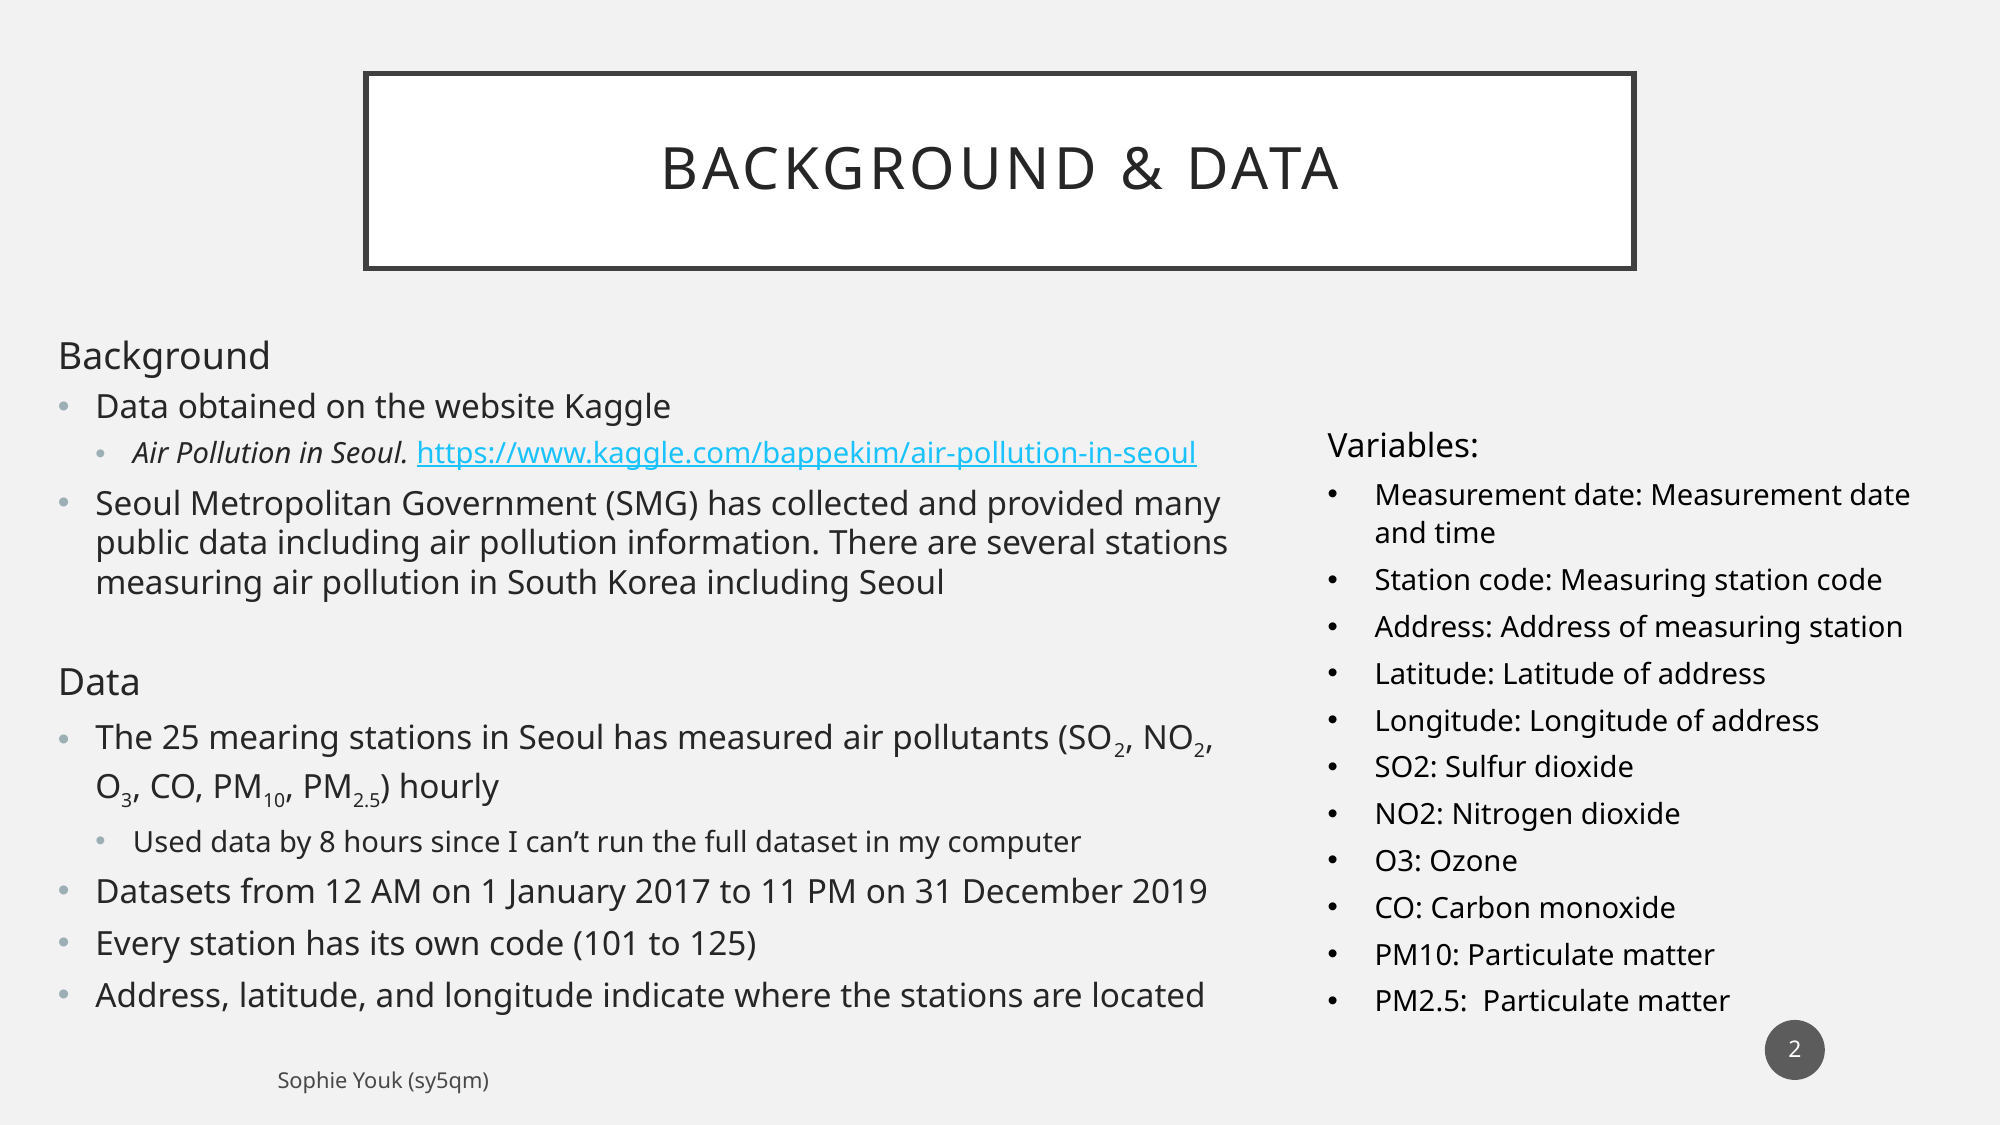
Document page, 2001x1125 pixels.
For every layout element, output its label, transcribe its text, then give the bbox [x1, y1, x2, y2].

list Background Data obtained on the website Kaggle Air Pollution in Seoul. https://www.kaggle.com/bappekim/air-pollution-in-seoul Seoul Metropolitan Government (SMG) has collected and provided many public data including air pollution information. There are several stations measuring air pollution in South Korea including Seoul Data The 25 mearing stations in Seoul has measured air pollutants (SO2, NO2, O3, CO, PM10, PM2.5) hourly Used data by 8 hours since I can’t run the full dataset in my computer Datasets from 12 AM on 1 January 2017 to 11 PM on 31 December 2019 Every station has its own code (101 to 125) Address, latitude, and longitude indicate where the stations are located [42, 324, 1270, 1080]
slide_number 2 [1764, 1019, 1825, 1080]
text_box Variables: Measurement date: Measurement date and time Station code: Measuring station code Address: Address of measuring station Latitude: Latitude of address Longitude: Longitude of address SO2: Sulfur dioxide NO2: Nitrogen dioxide O3: Ozone CO: Carbon monoxide PM10: Particulate matter PM2.5: Particulate matter [1312, 413, 1958, 1025]
title Background & Data [363, 71, 1637, 271]
footer Sophie Youk (sy5qm) [262, 1053, 1231, 1106]
